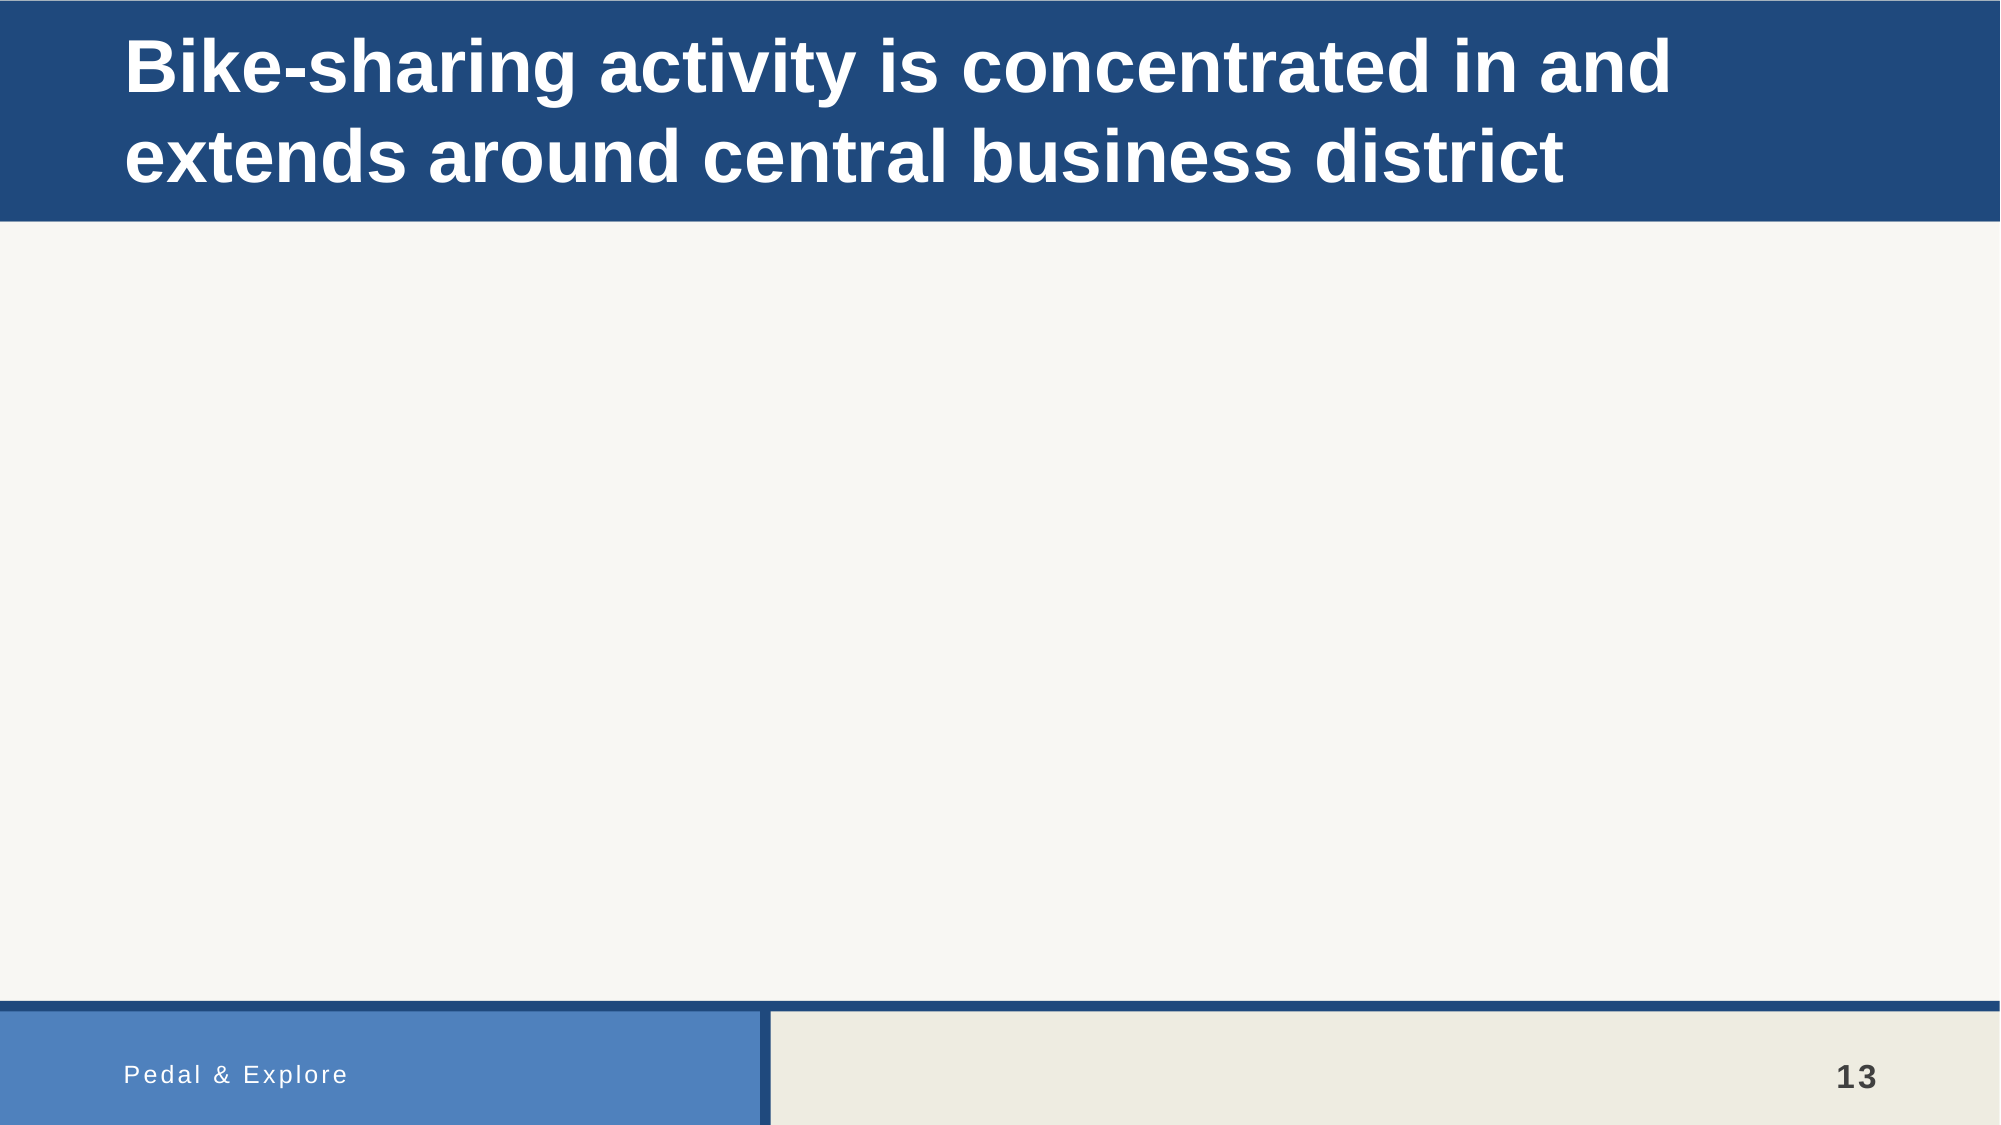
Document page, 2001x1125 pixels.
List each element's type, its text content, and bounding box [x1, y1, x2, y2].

footer Pedal & Explore [105, 1035, 668, 1110]
title Bike-sharing activity is concentrated in and extends around central business district [106, 29, 1895, 184]
slide_number 13 [1733, 1035, 1895, 1110]
